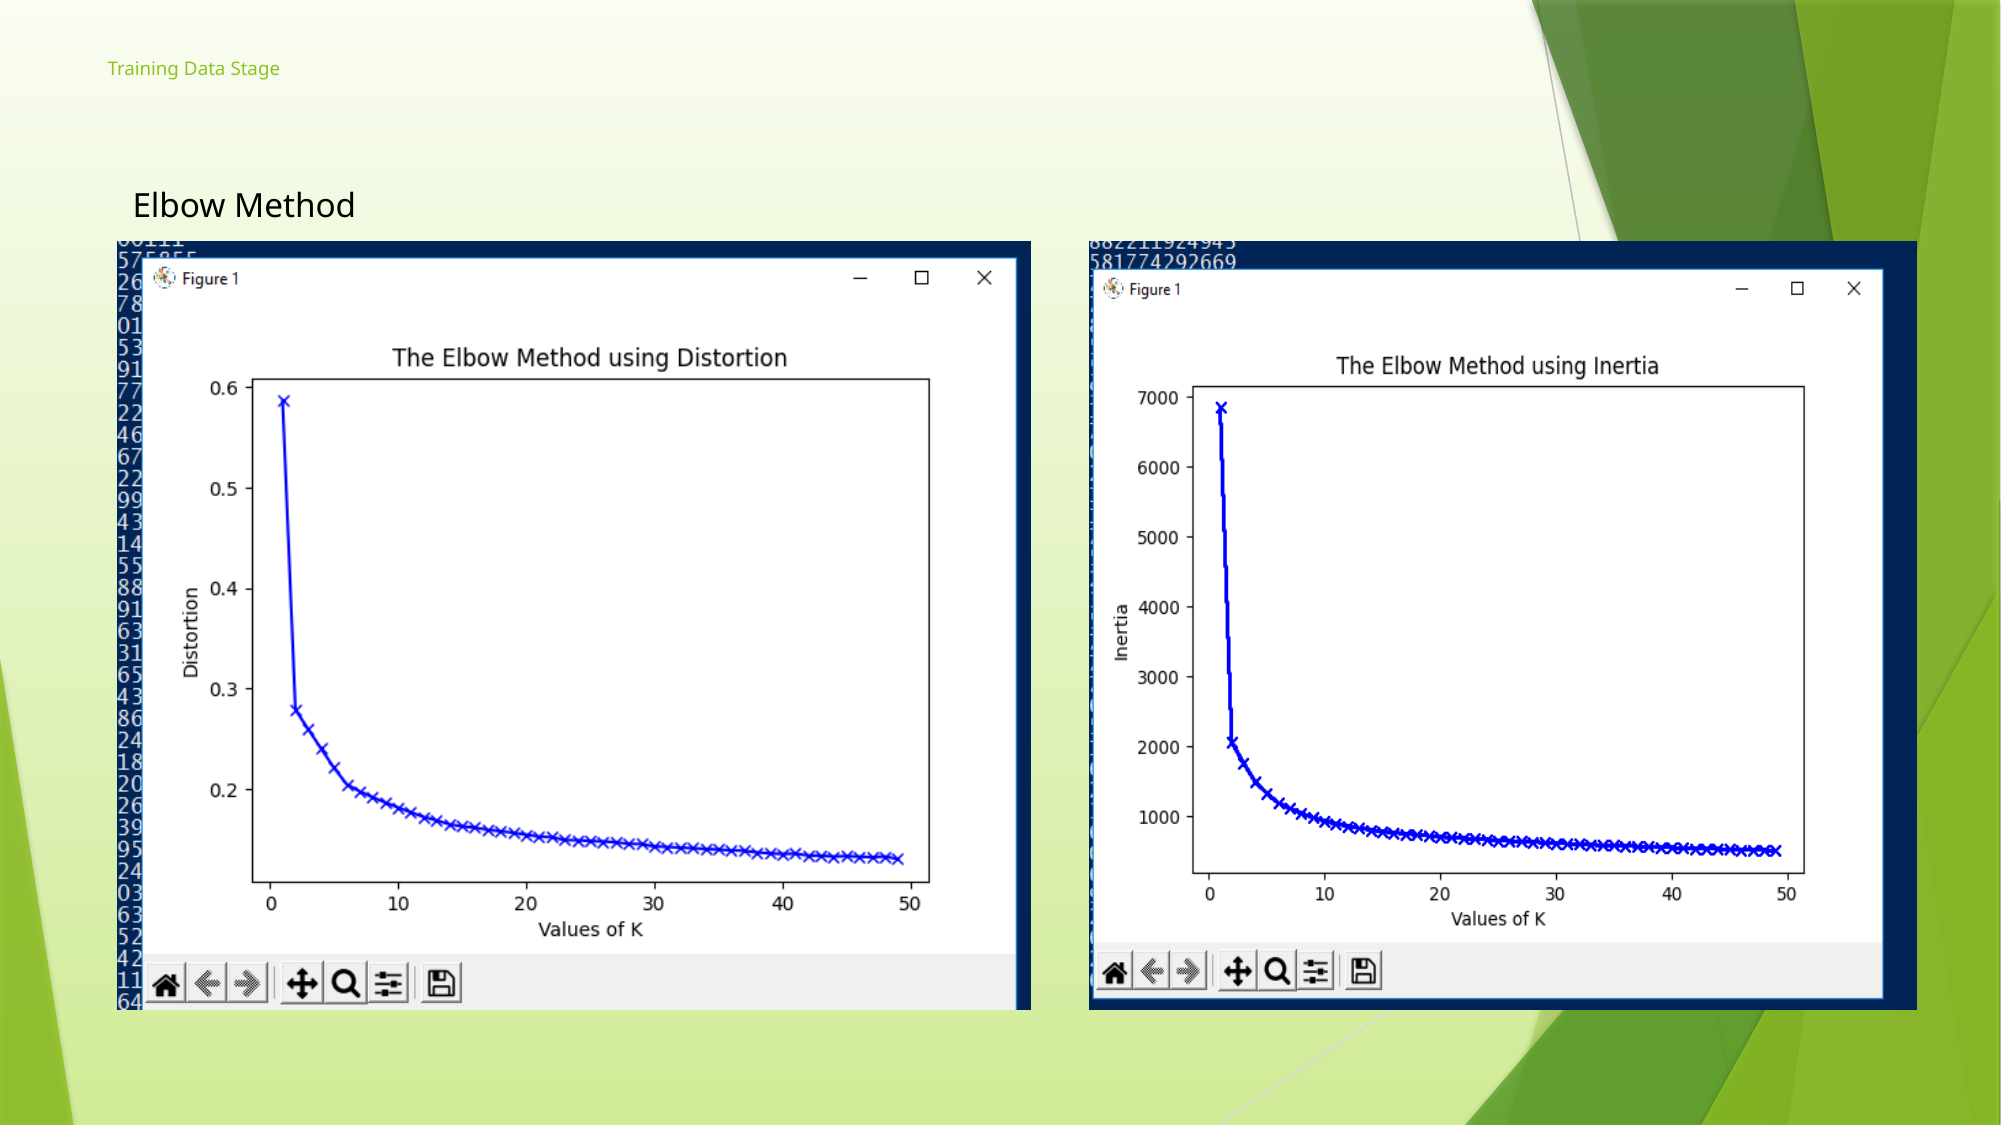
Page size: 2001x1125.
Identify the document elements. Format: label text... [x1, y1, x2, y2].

text_box Elbow Method [117, 176, 1528, 261]
text_box [92, 133, 1503, 219]
picture [117, 240, 1031, 1010]
picture [1089, 240, 1917, 1010]
title Training Data Stage [92, 49, 1503, 133]
